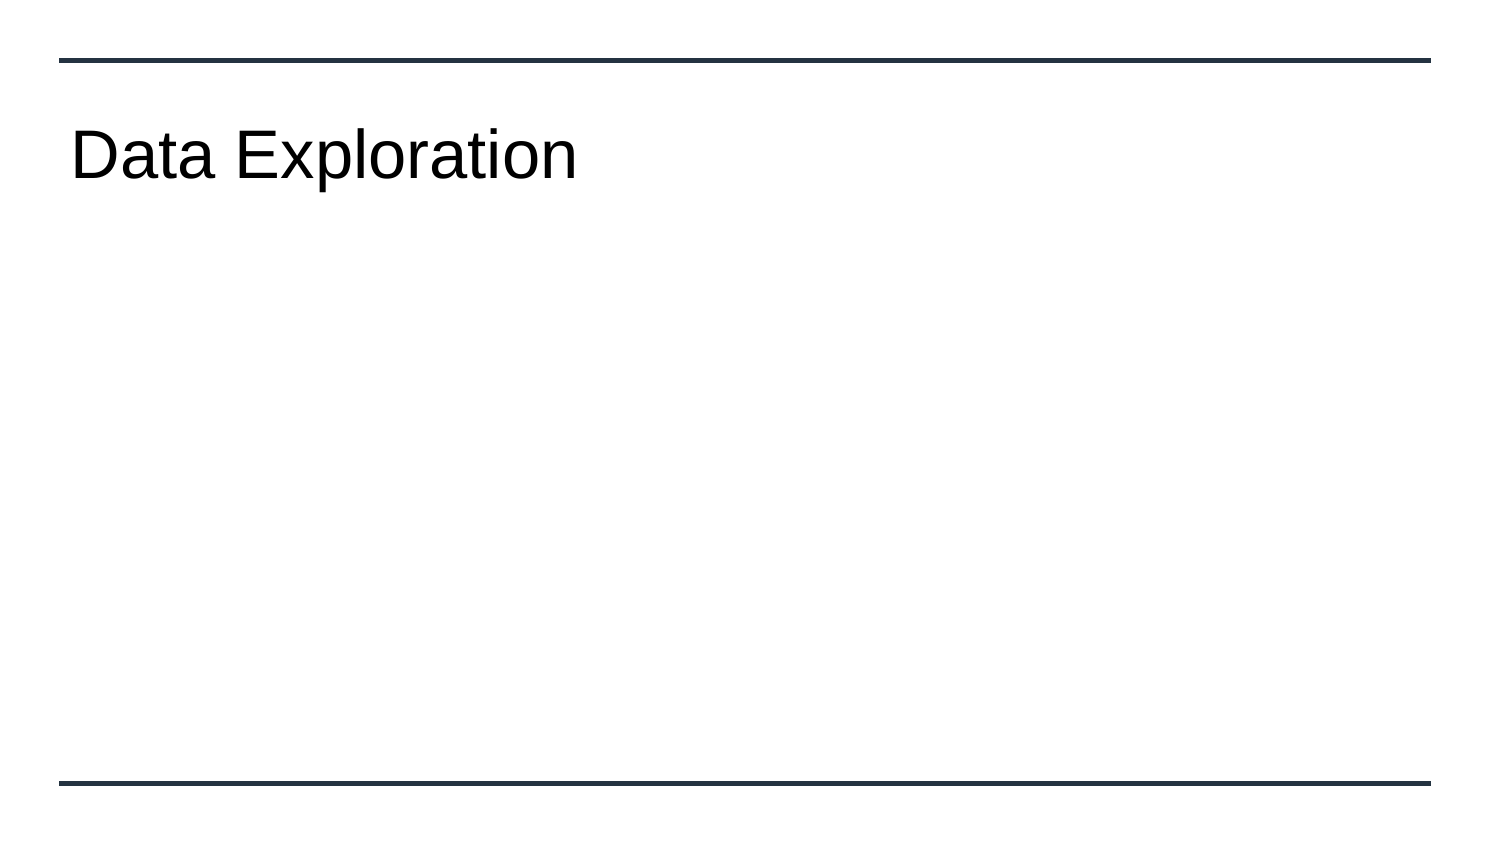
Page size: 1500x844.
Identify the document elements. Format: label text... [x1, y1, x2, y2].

title Data Exploration [59, 67, 1431, 199]
